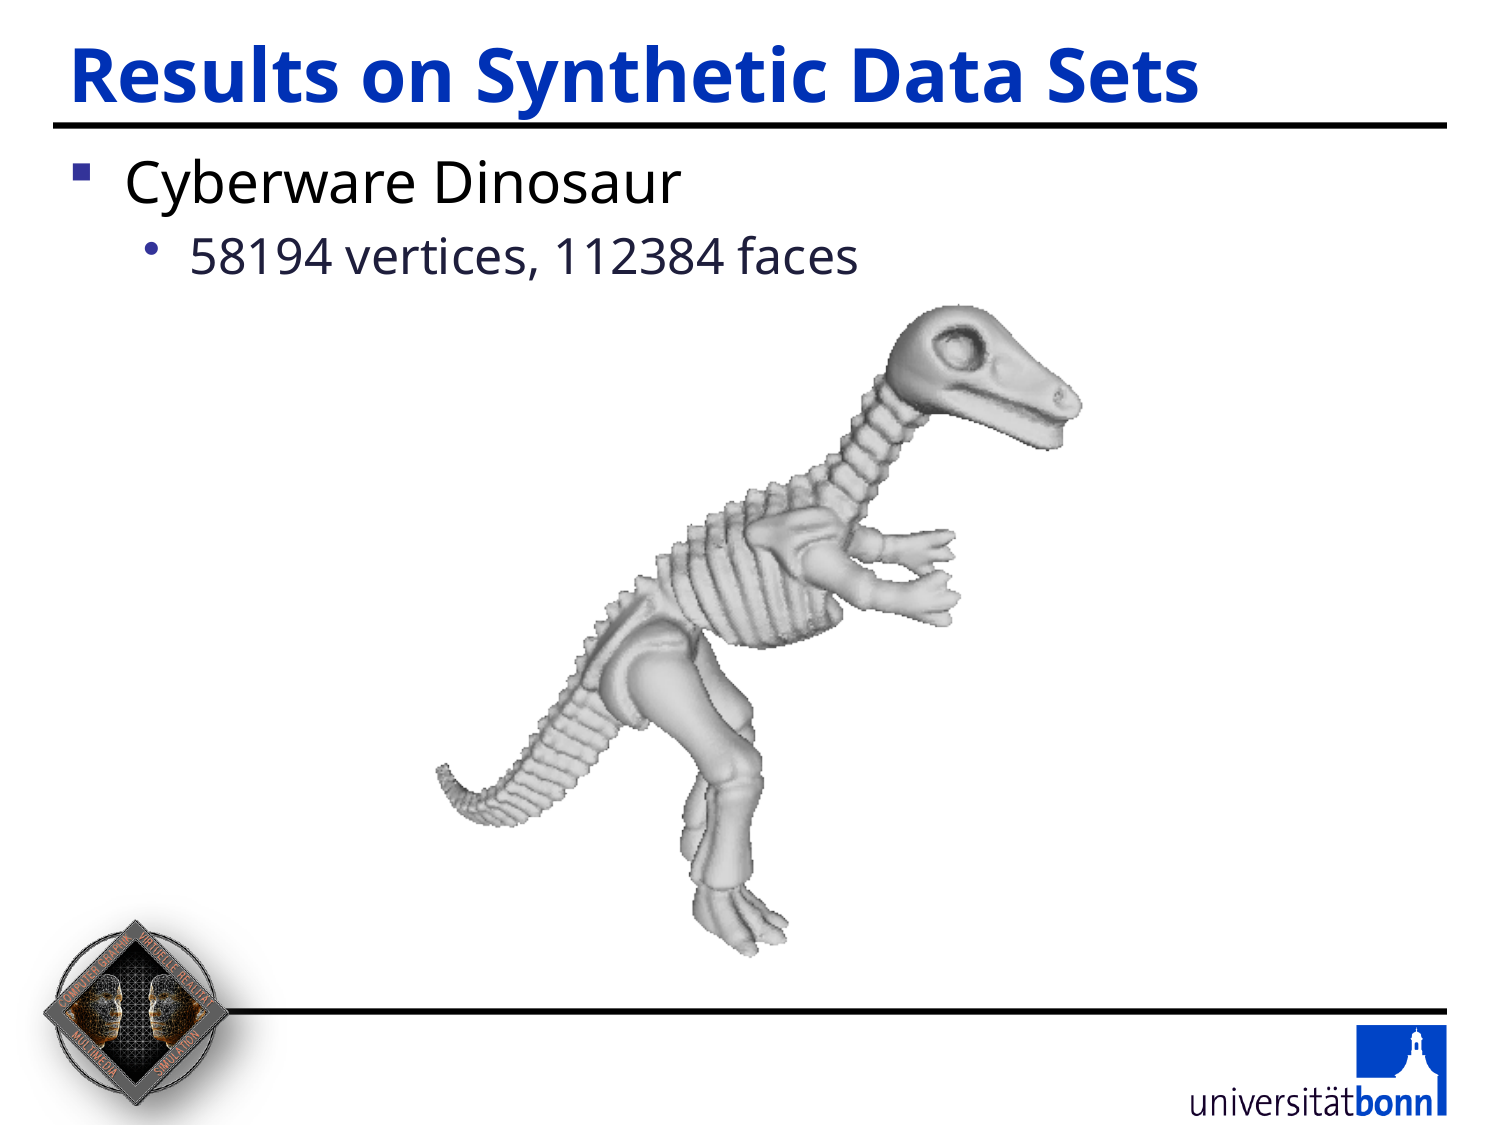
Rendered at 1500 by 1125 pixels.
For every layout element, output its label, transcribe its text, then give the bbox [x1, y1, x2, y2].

picture [0, 70, 1500, 1125]
title Results on Synthetic Data Sets [52, 18, 1448, 66]
